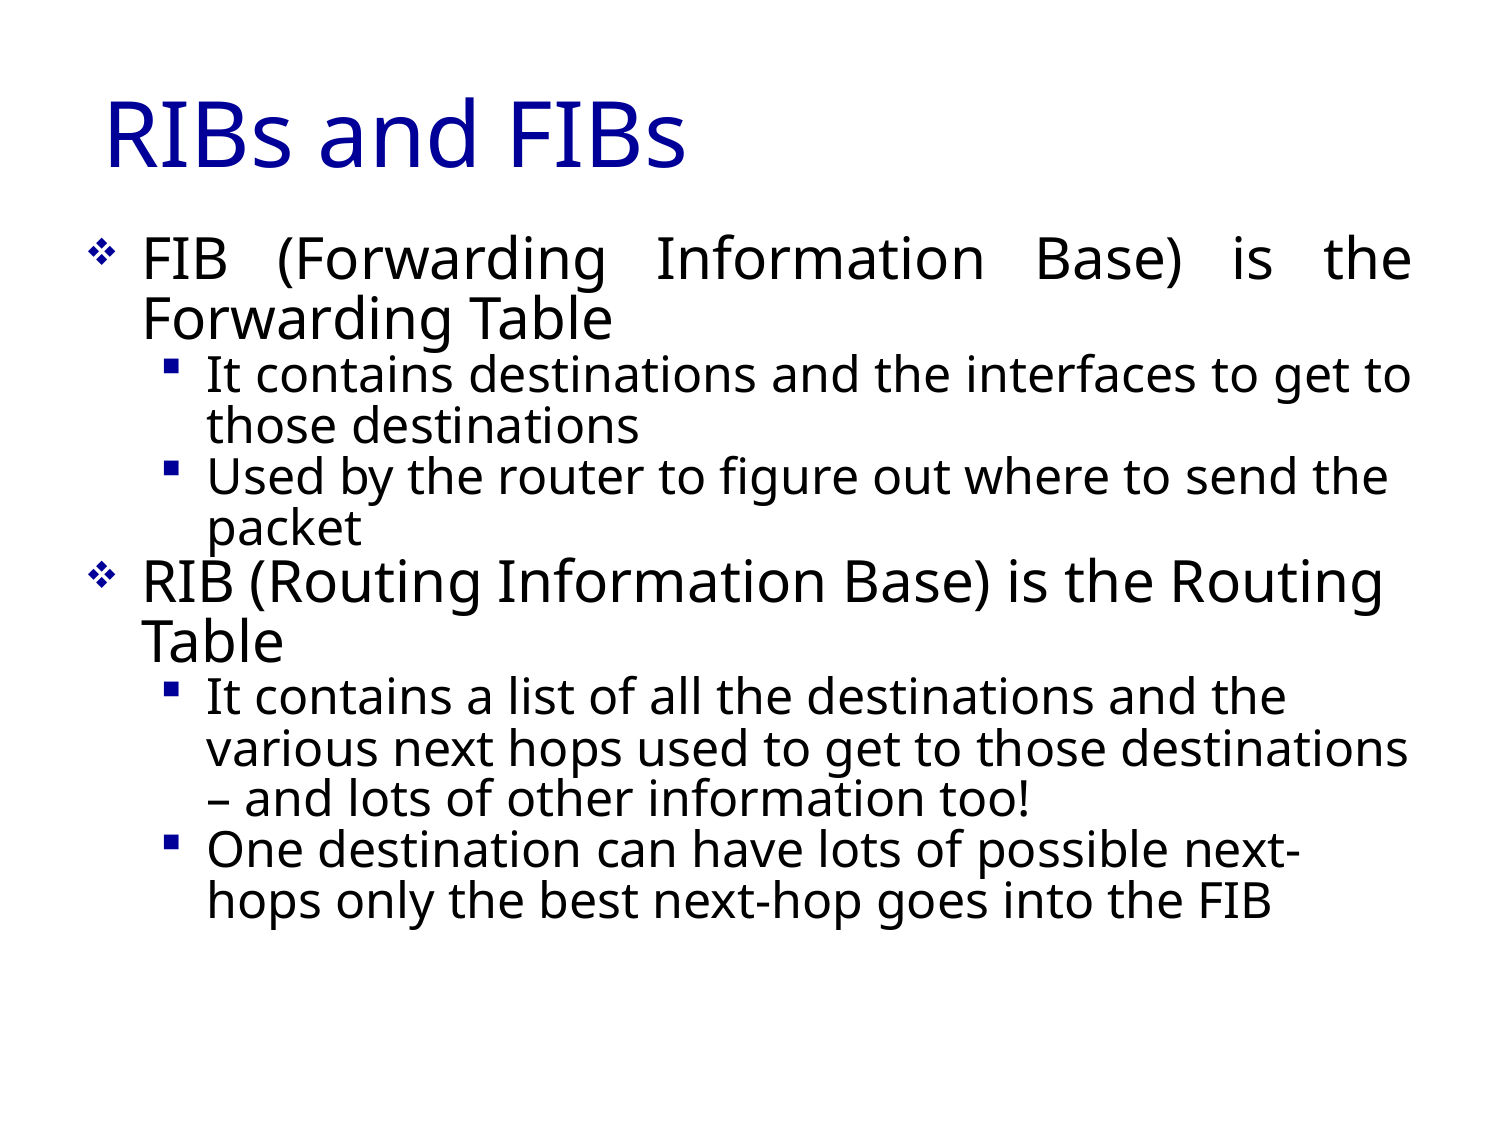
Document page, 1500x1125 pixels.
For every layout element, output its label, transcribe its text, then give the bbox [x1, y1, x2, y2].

list FIB (Forwarding Information Base) is the Forwarding Table It contains destinations and the interfaces to get to those destinations Used by the router to figure out where to send the packet RIB (Routing Information Base) is the Routing Table It contains a list of all the destinations and the various next hops used to get to those destinations – and lots of other information too! One destination can have lots of possible next-hops only the best next-hop goes into the FIB [70, 224, 1429, 988]
title RIBs and FIBs [87, 37, 1363, 224]
